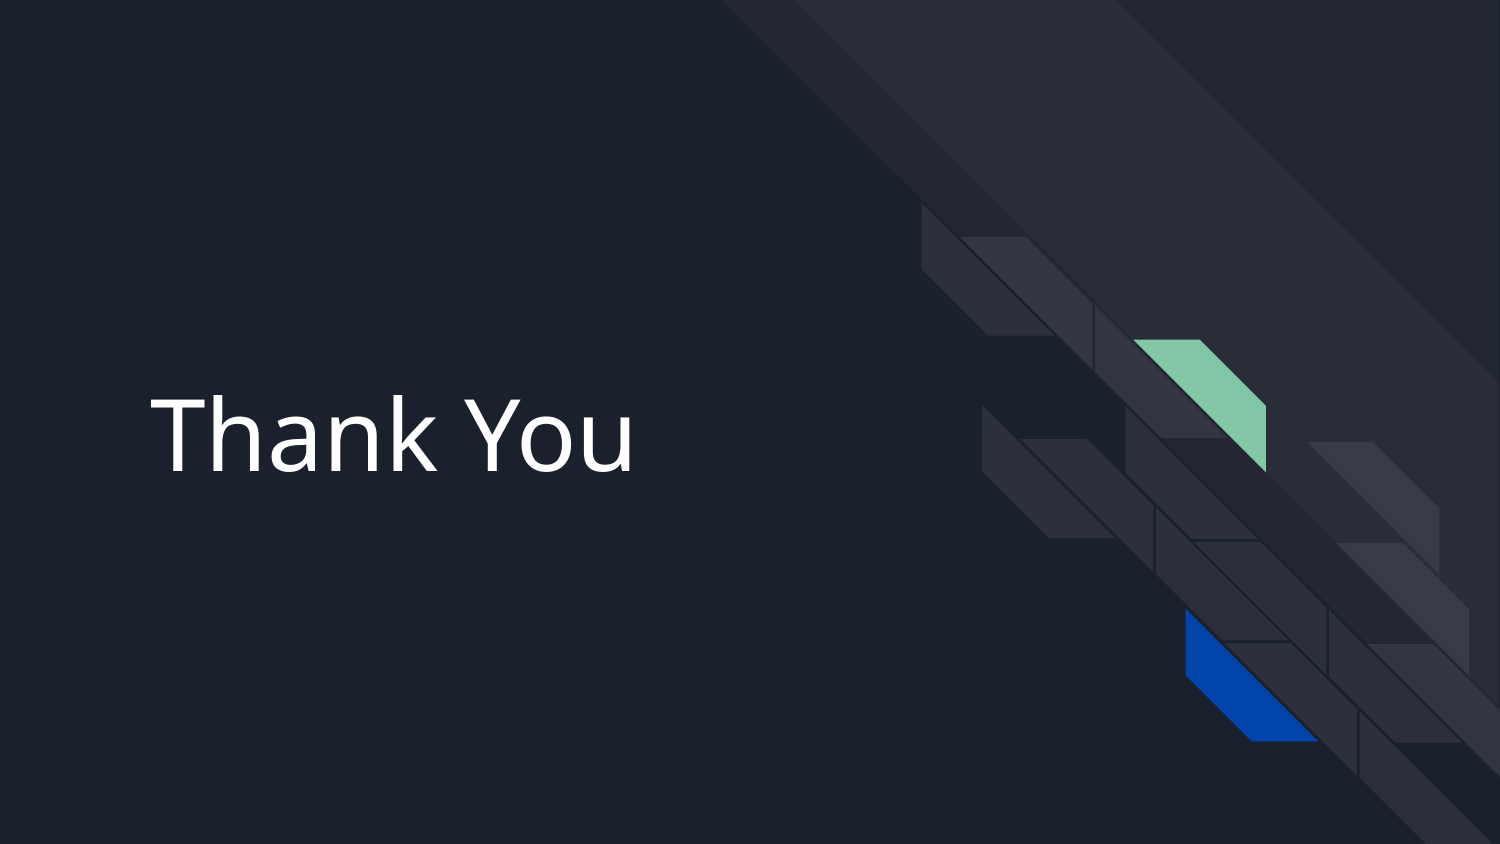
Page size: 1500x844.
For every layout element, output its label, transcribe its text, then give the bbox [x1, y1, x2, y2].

title Thank You [135, 142, 888, 720]
